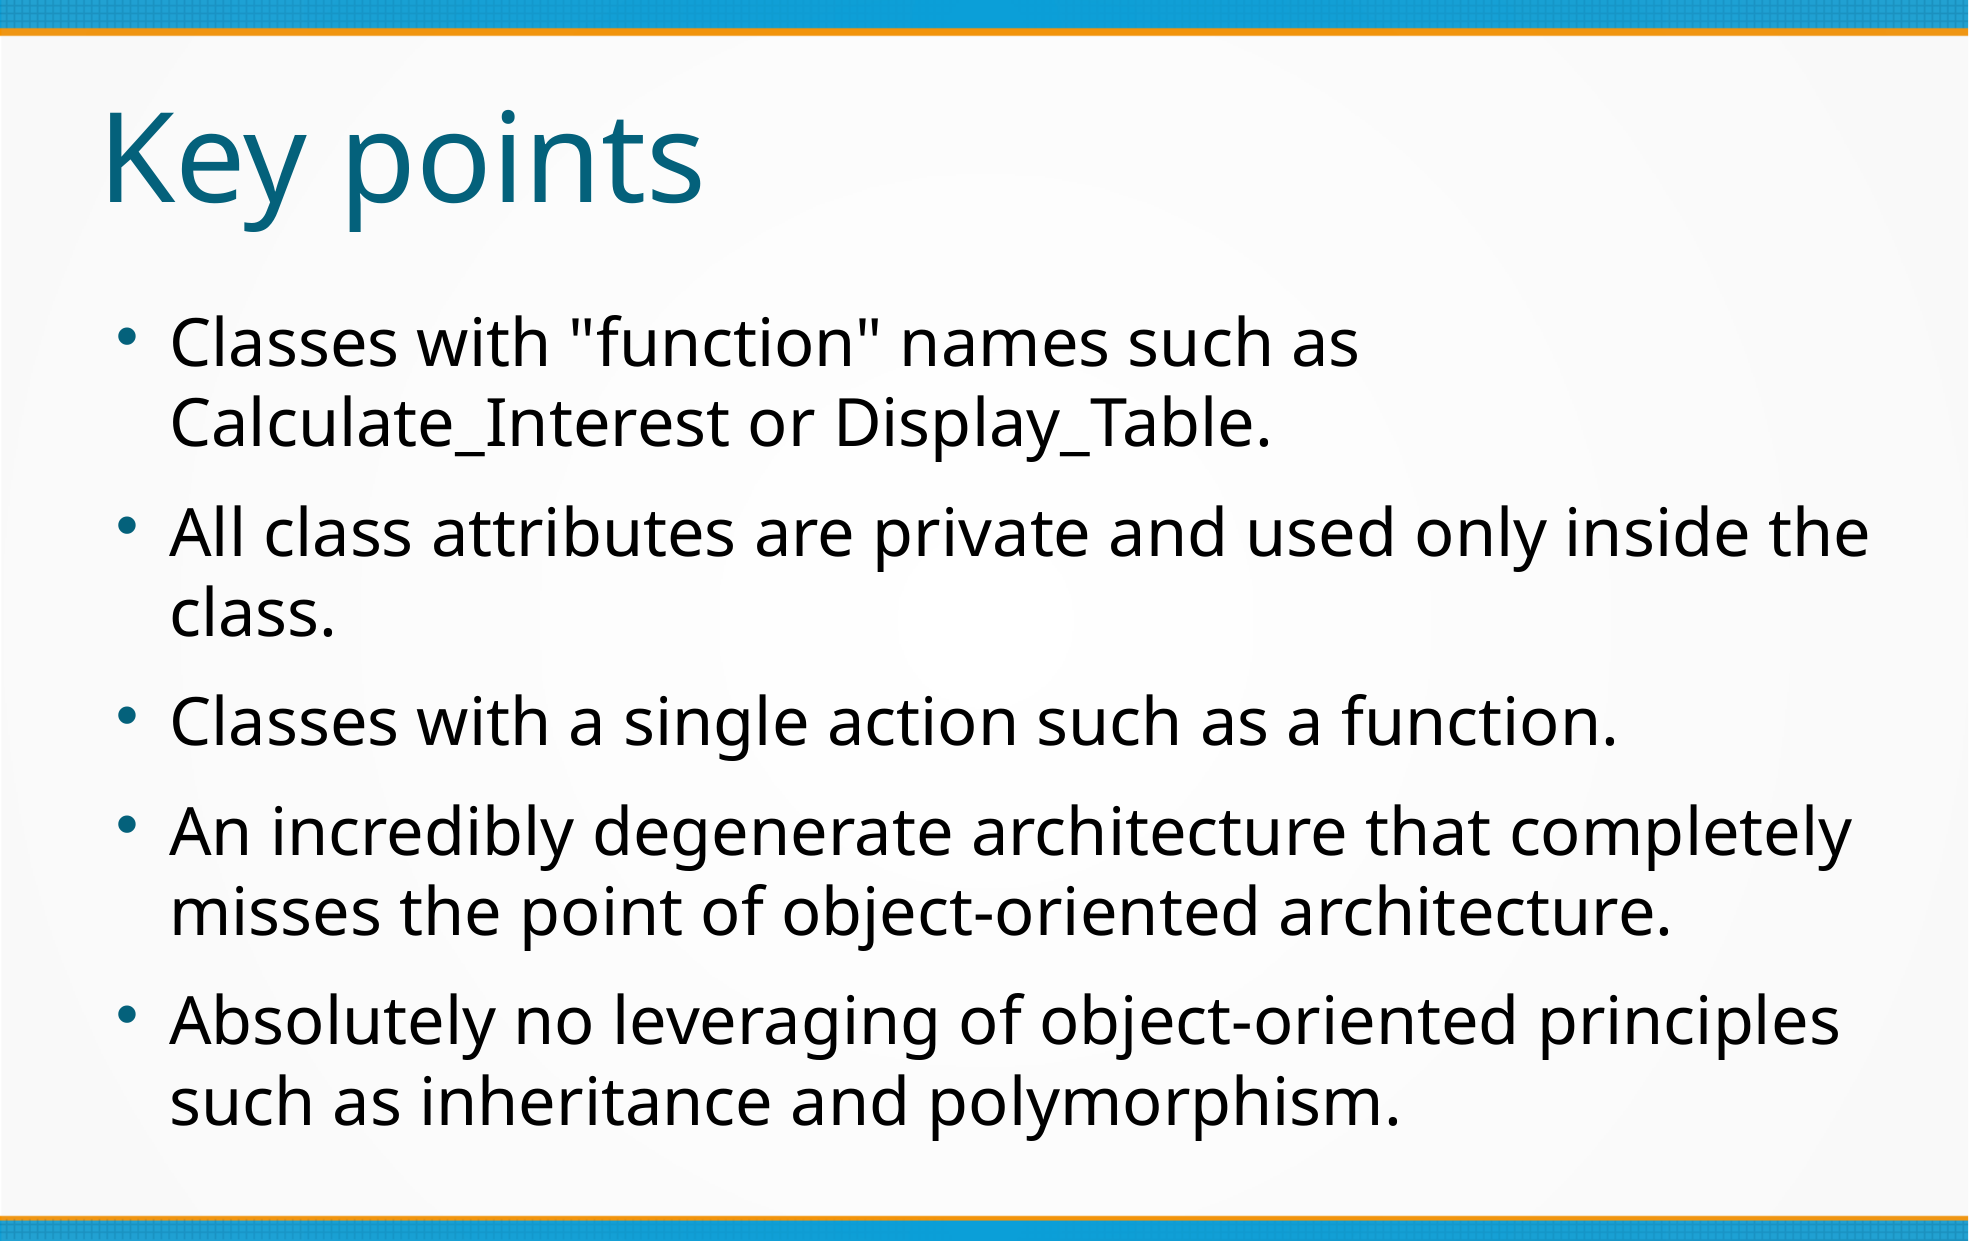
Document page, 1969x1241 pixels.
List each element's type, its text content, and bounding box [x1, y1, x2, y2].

picture [0, 0, 1969, 1241]
text_box Classes with "function" names such as Calculate_Interest or Display_Table. All class attributes are private and used only inside the class. Classes with a single action such as a function. An incredibly degenerate architecture that completely misses the point of object-oriented architecture. Absolutely no leveraging of object-oriented principles such as inheritance and polymorphism. [98, 299, 1875, 1185]
text_box Key points [98, 49, 1870, 257]
